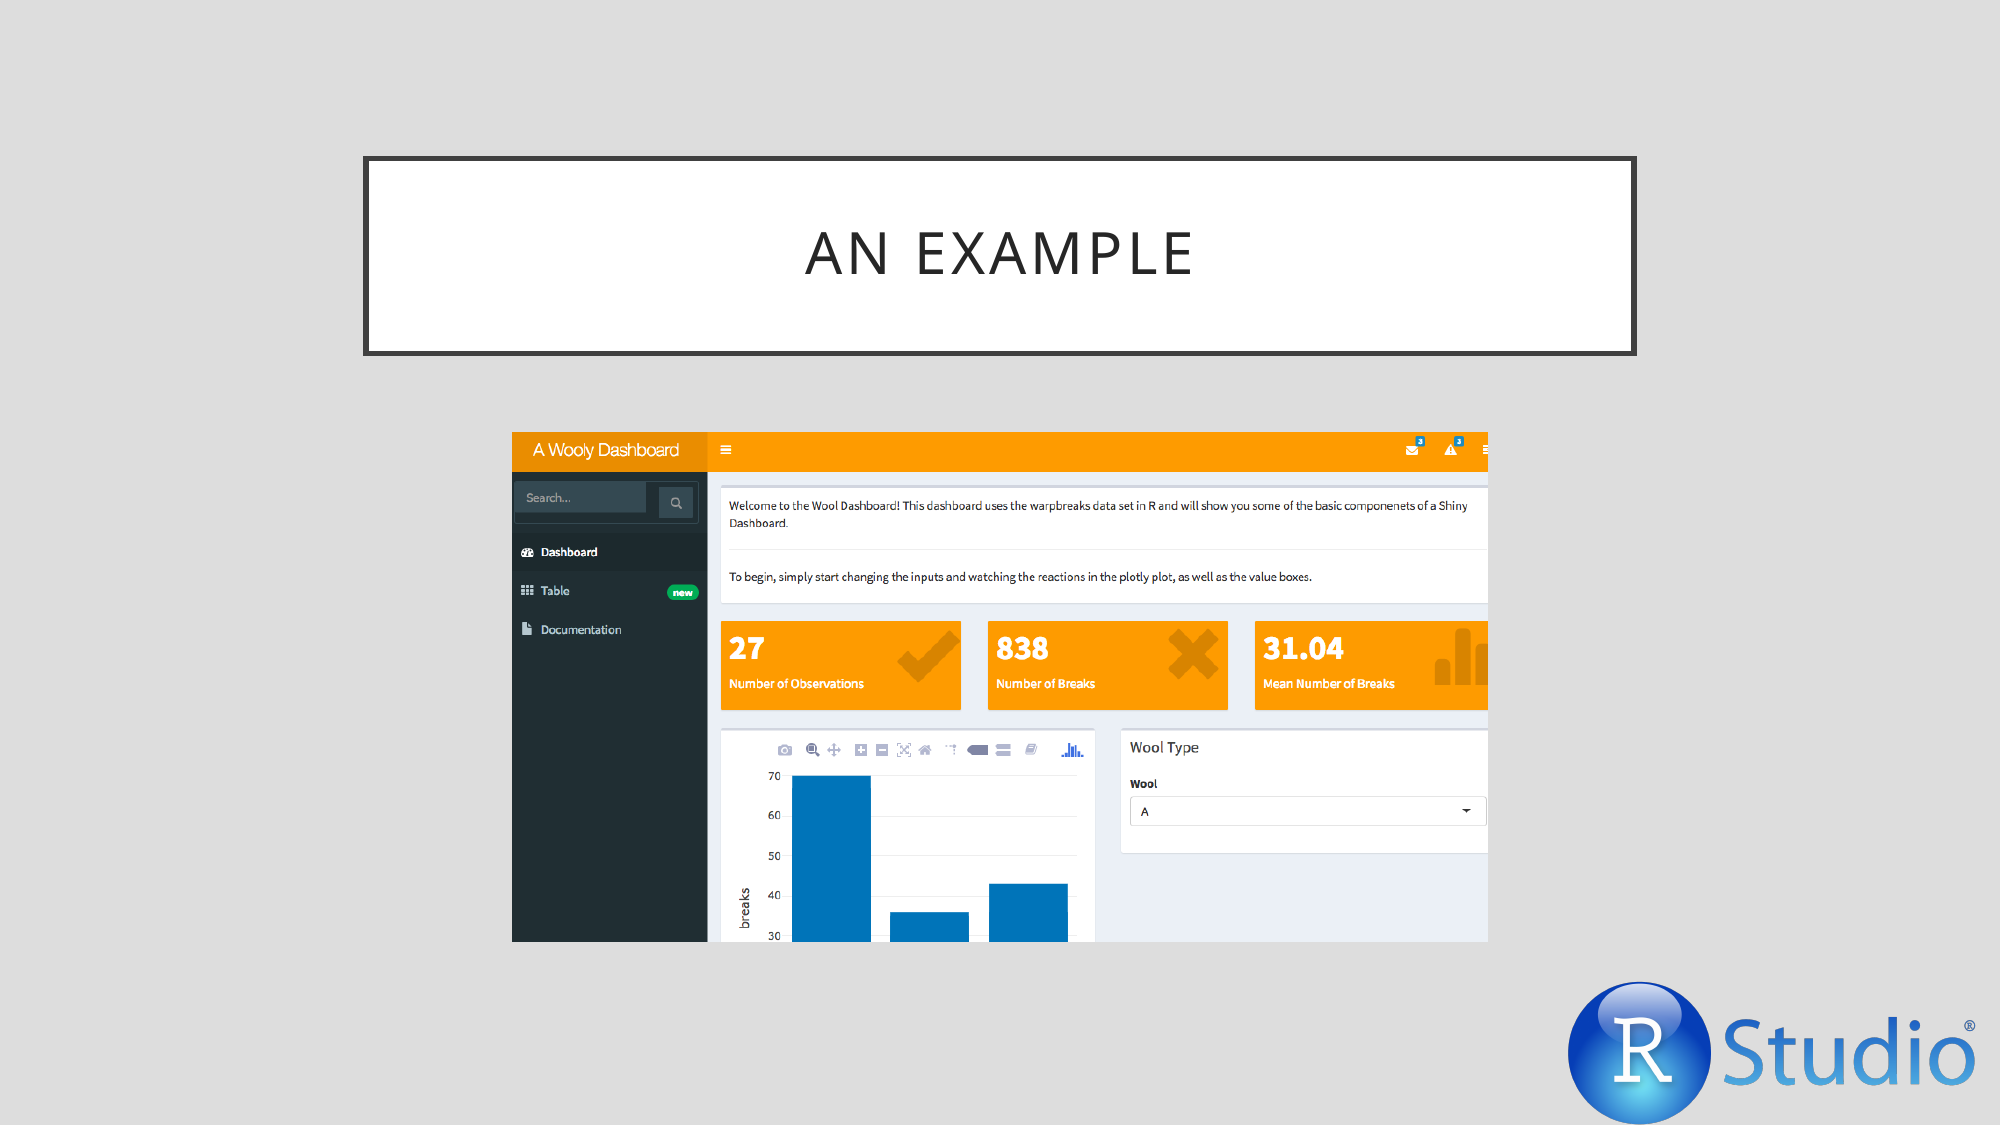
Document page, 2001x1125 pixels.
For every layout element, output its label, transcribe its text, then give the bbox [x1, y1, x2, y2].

title An Example [363, 156, 1637, 356]
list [512, 432, 1488, 942]
picture [1566, 981, 1977, 1125]
